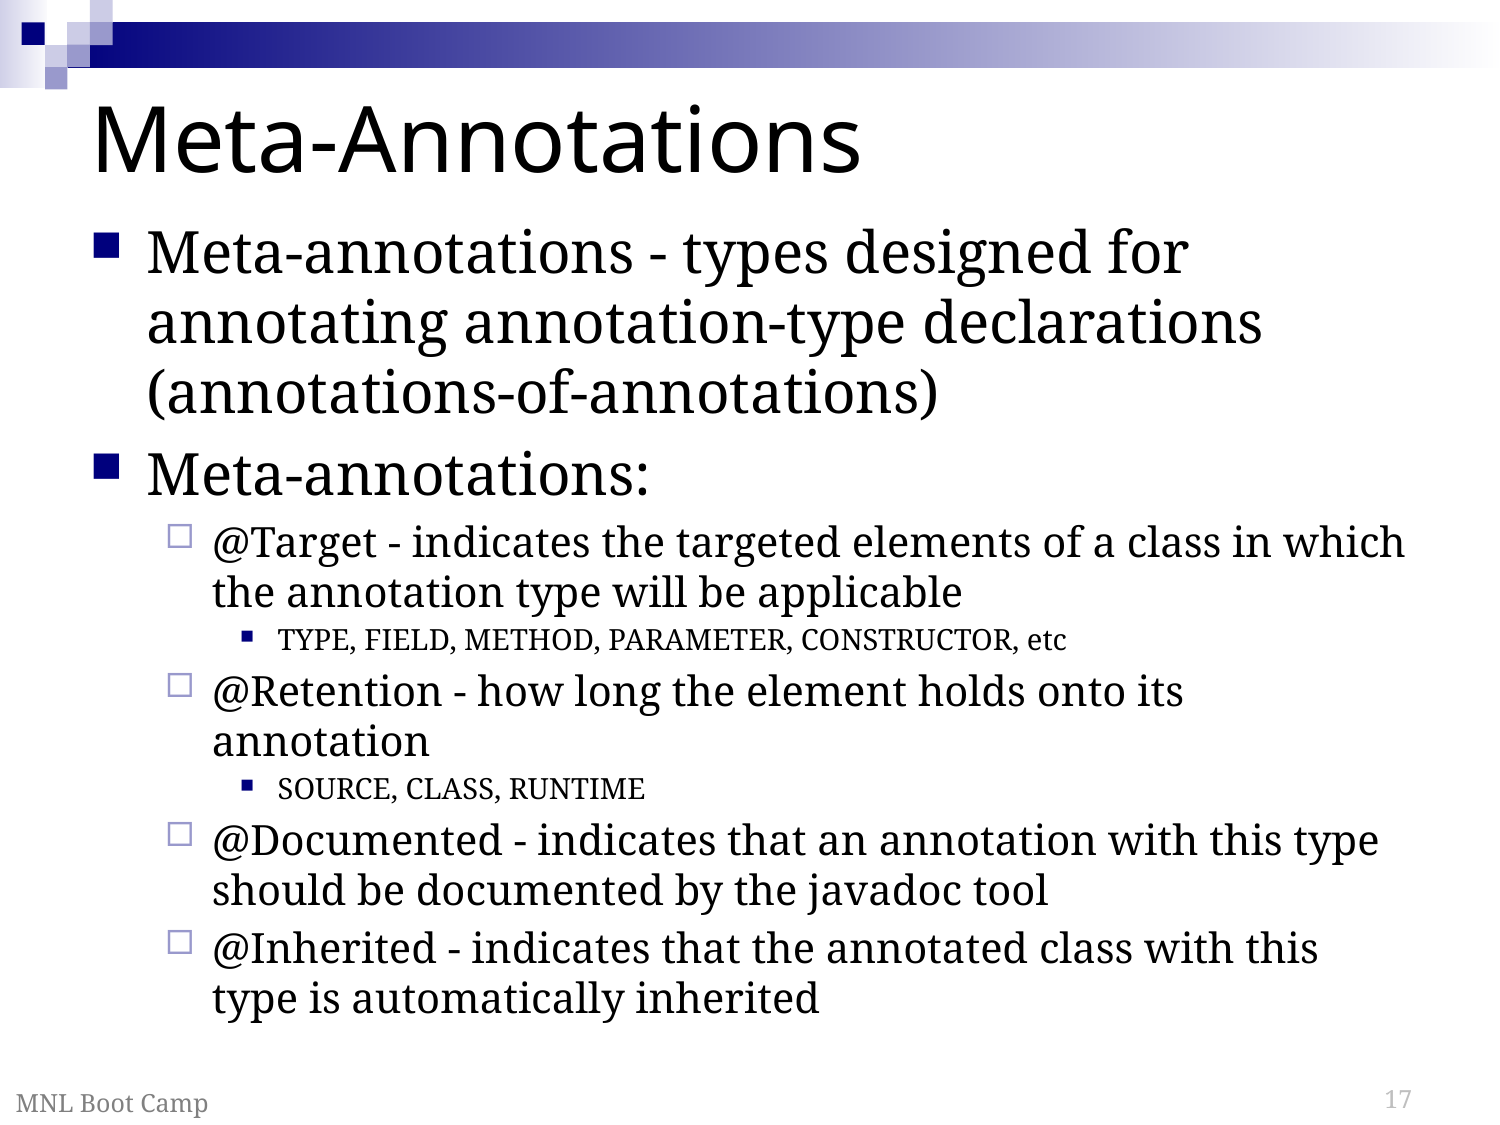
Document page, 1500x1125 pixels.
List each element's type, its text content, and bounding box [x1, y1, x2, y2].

list Meta-annotations - types designed for annotating annotation-type declarations (annotations-of-annotations) Meta-annotations: @Target - indicates the targeted elements of a class in which the annotation type will be applicable TYPE, FIELD, METHOD, PARAMETER, CONSTRUCTOR, etc @Retention - how long the element holds onto its annotation SOURCE, CLASS, RUNTIME @Documented - indicates that an annotation with this type should be documented by the javadoc tool @Inherited - indicates that the annotated class with this type is automatically inherited [74, 207, 1426, 963]
footer MNL Boot Camp [0, 1070, 231, 1125]
title Meta-Annotations [74, 74, 1426, 197]
slide_number 17 [1077, 1072, 1428, 1125]
